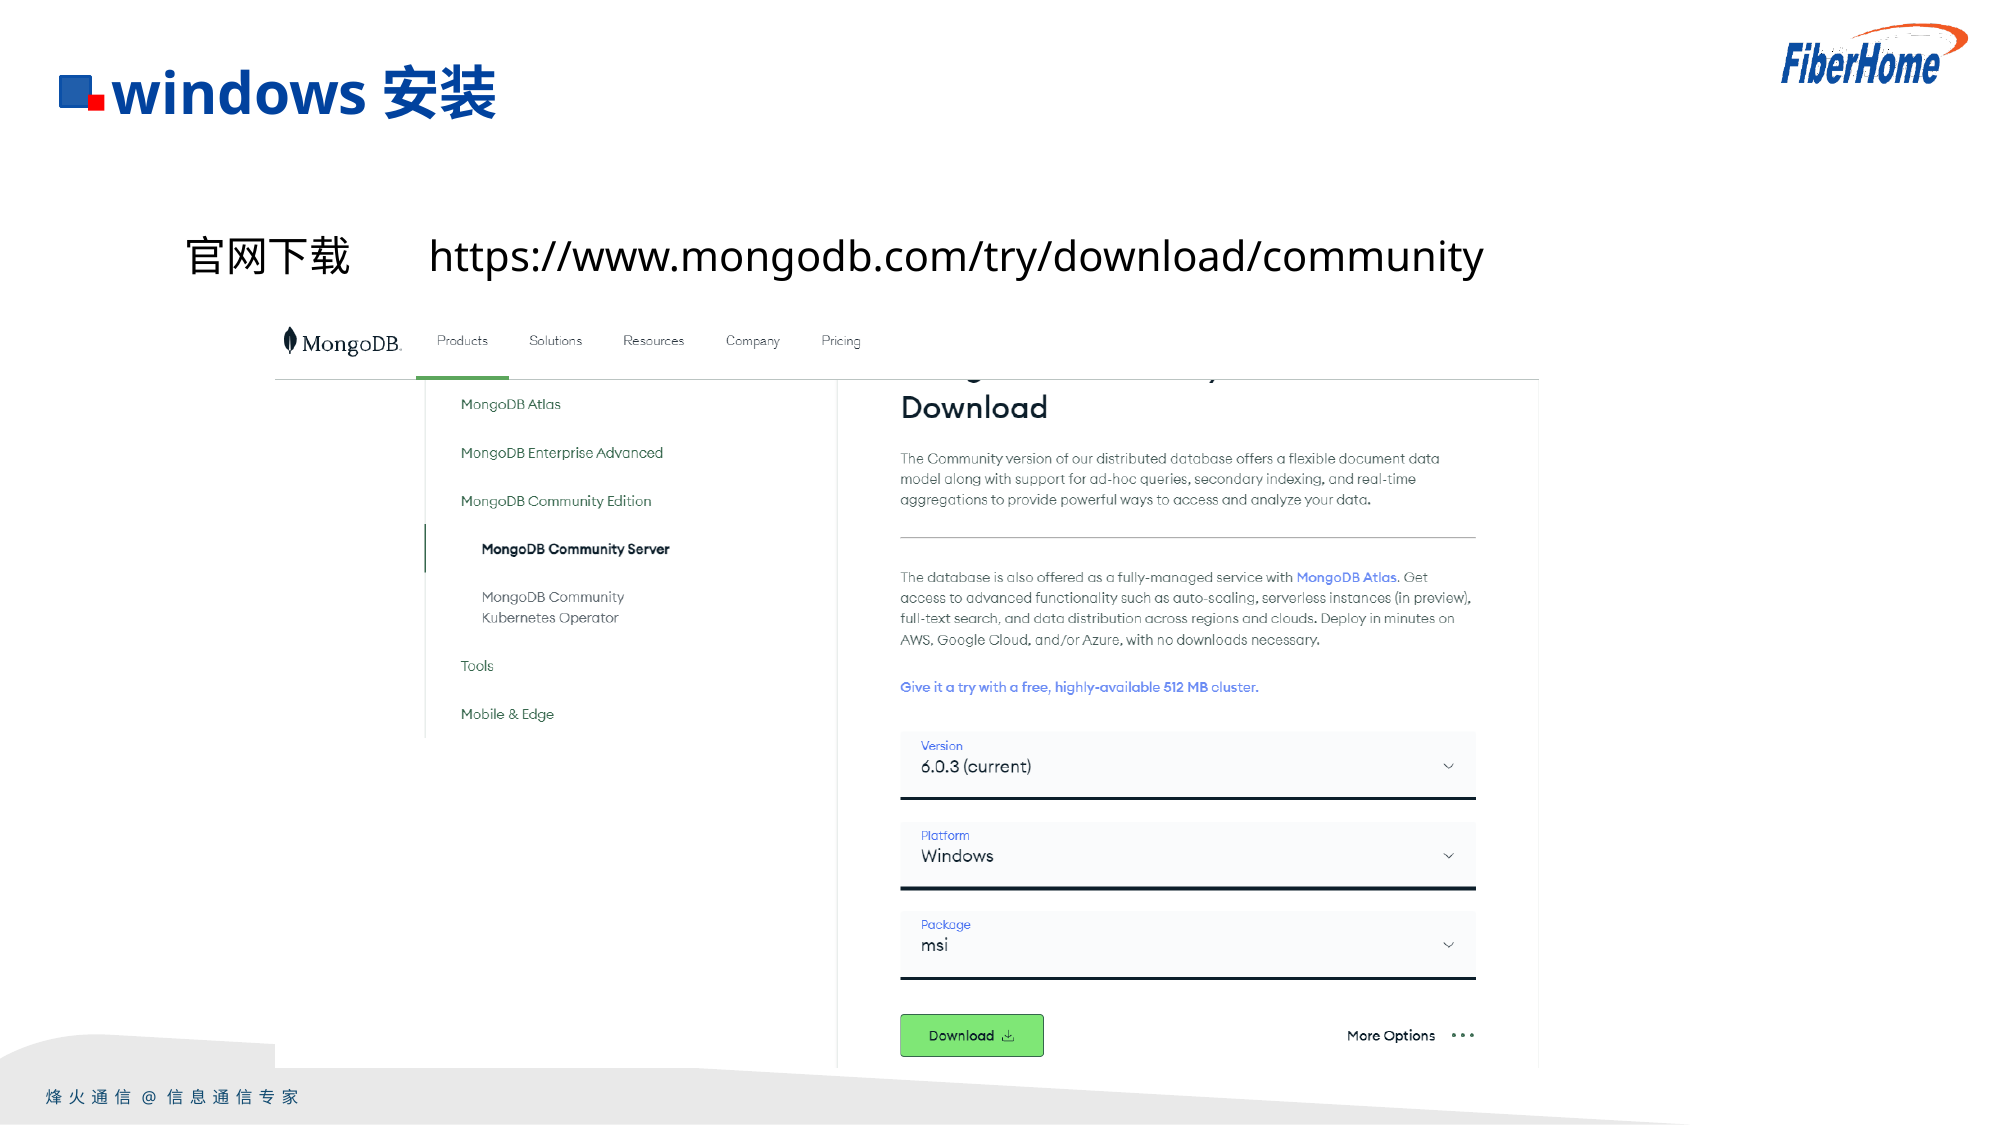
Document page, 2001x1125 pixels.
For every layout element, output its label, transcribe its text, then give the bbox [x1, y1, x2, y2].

picture [1770, 21, 1978, 87]
picture [274, 312, 1539, 1068]
list windows安装 [96, 48, 1459, 124]
text_box https://www.mongodb.com/try/download/community [413, 222, 1587, 287]
text_box 官网下载 [169, 222, 413, 287]
